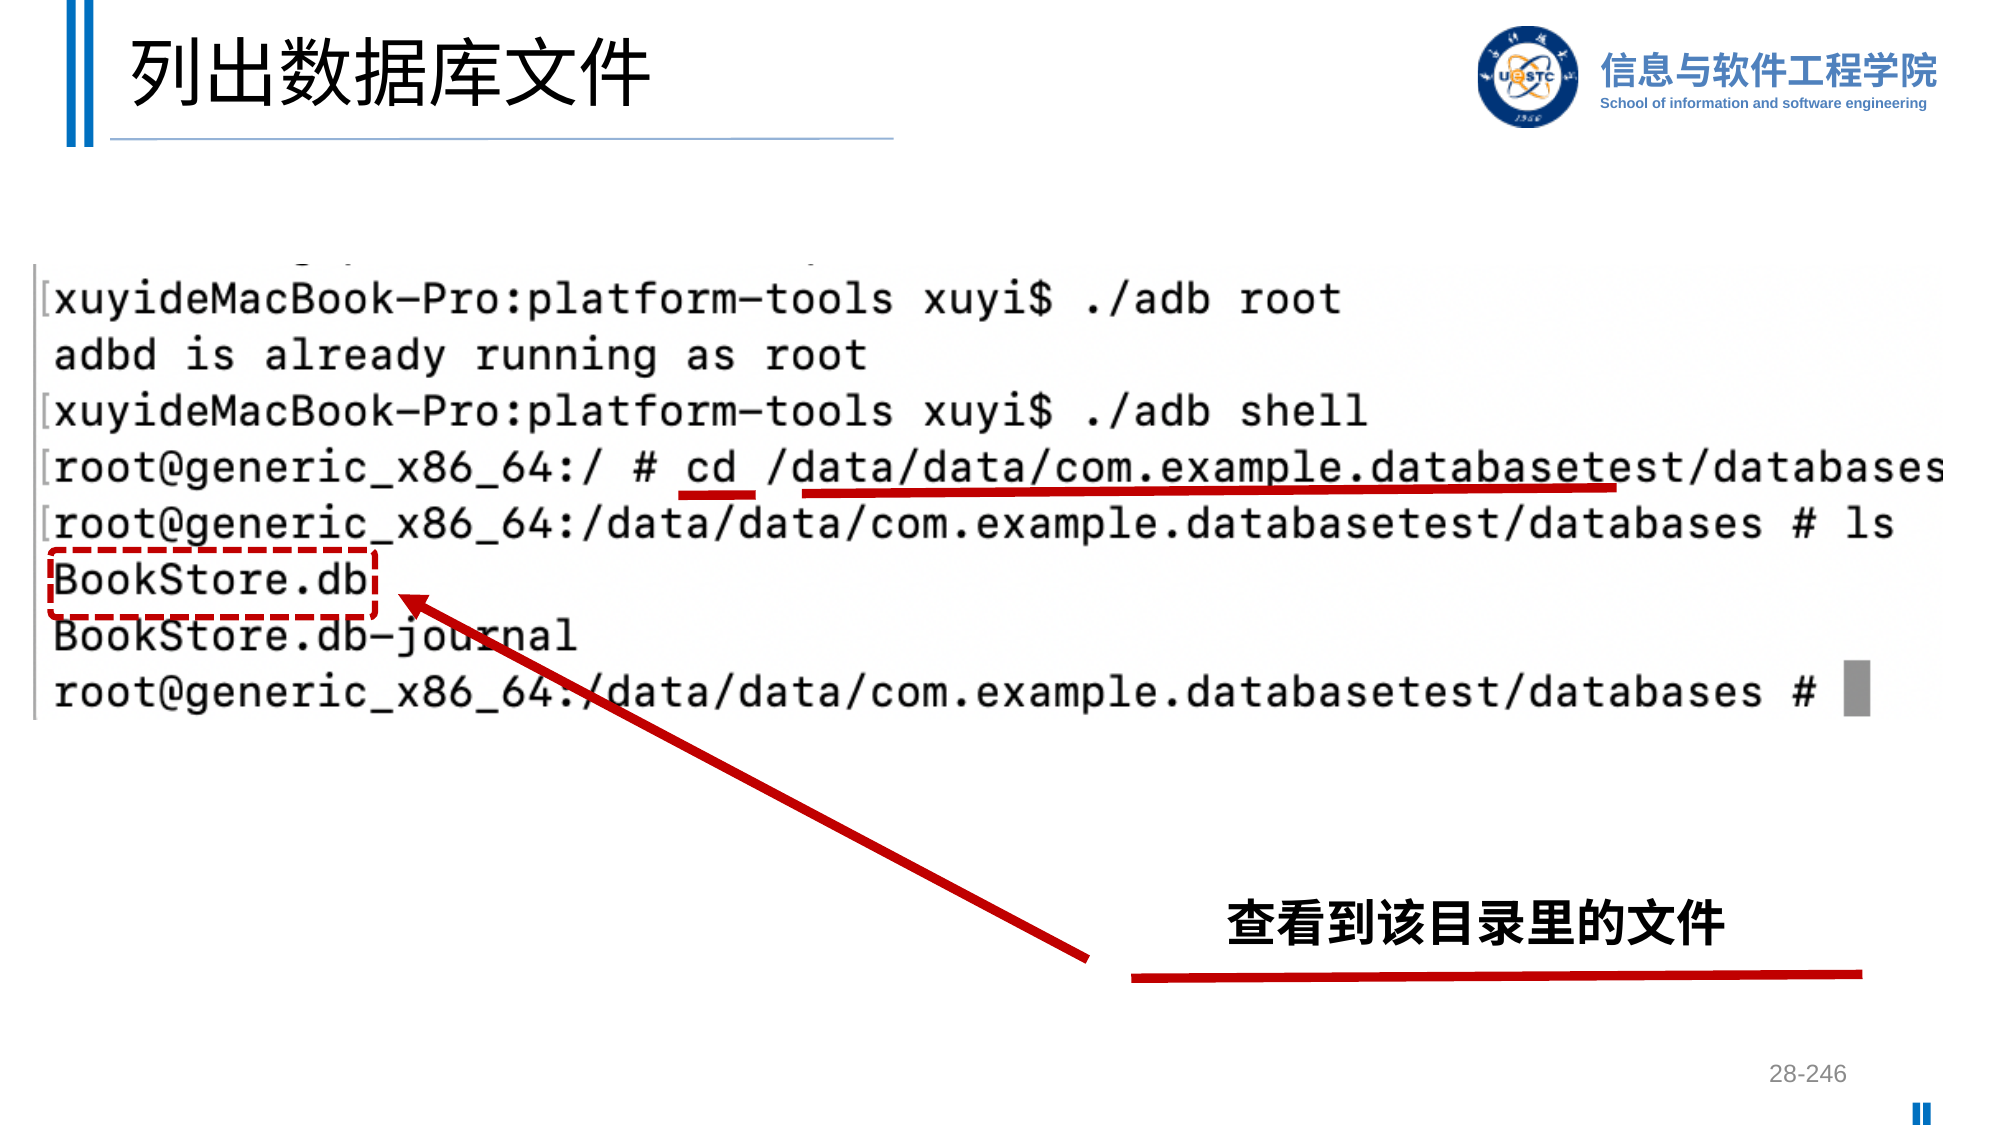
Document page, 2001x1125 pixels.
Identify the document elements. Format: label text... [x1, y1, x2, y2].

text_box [1131, 974, 1863, 979]
text_box 查看到该目录里的文件 [1211, 883, 1742, 959]
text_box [801, 487, 1617, 494]
title 列出数据库文件 [113, 10, 1839, 143]
slide_number 28-246 [1412, 1042, 1863, 1103]
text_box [397, 594, 1088, 960]
picture [33, 264, 1943, 720]
